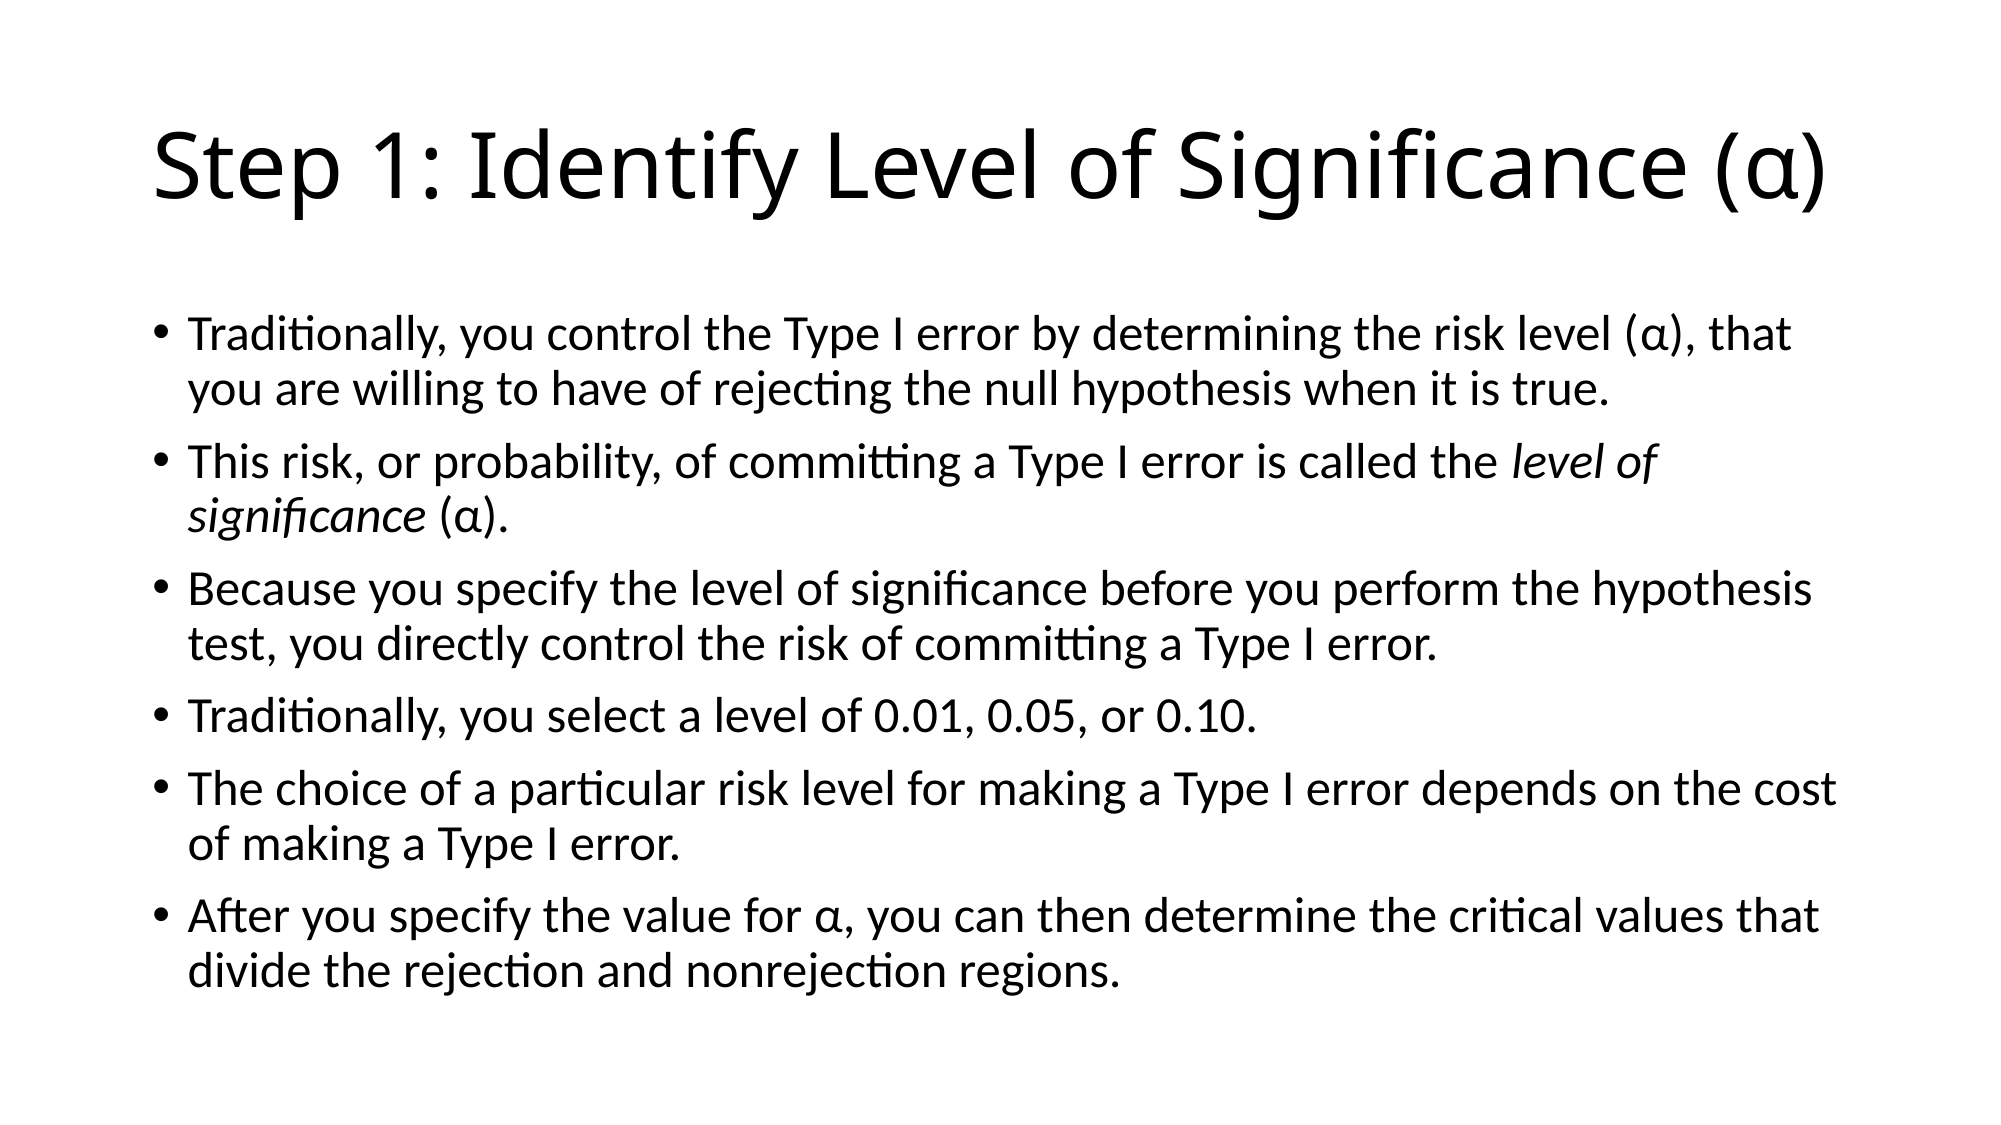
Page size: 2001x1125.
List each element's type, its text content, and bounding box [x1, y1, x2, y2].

list Traditionally, you control the Type I error by determining the risk level (α), that you are willing to have of rejecting the null hypothesis when it is true. This risk, or probability, of committing a Type I error is called the level of significance (α). Because you specify the level of significance before you perform the hypothesis test, you directly control the risk of committing a Type I error. Traditionally, you select a level of 0.01, 0.05, or 0.10. The choice of a particular risk level for making a Type I error depends on the cost of making a Type I error. After you specify the value for α, you can then determine the critical values that divide the rejection and nonrejection regions. [137, 299, 1863, 1014]
title Step 1: Identify Level of Significance (α) [137, 59, 1863, 278]
